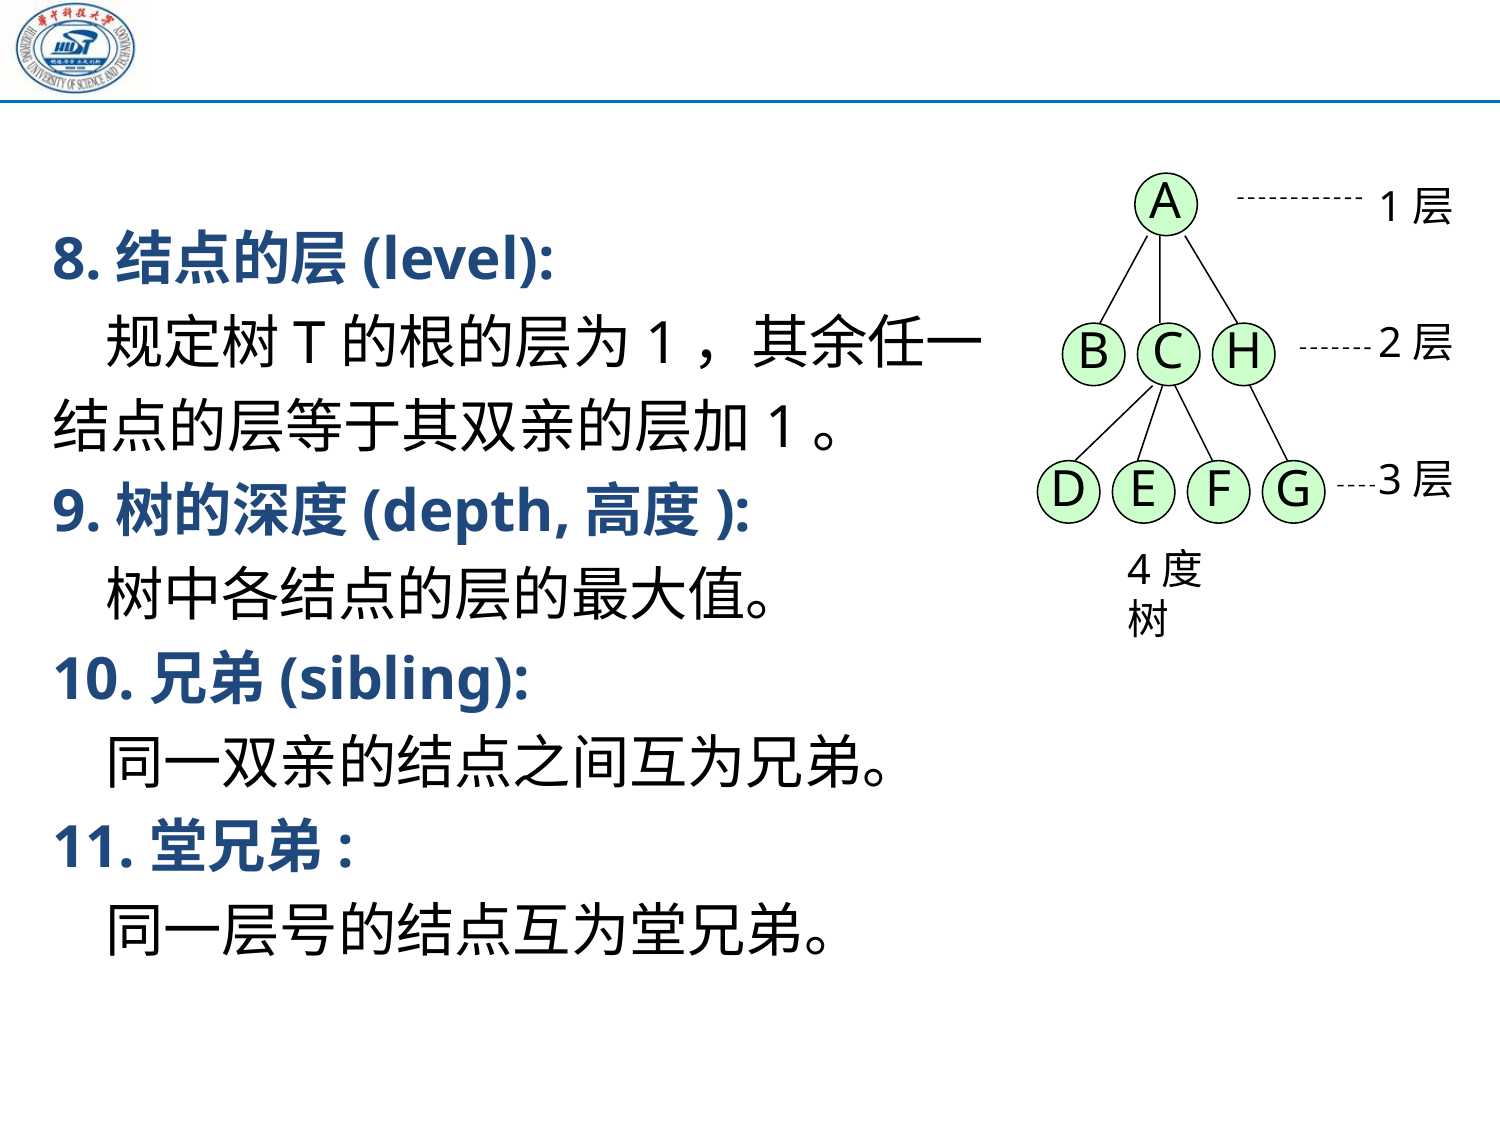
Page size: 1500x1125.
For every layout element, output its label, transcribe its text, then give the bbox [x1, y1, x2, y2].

text_box 8.结点的层(level): 规定树T的根的层为1，其余任一结点的层等于其双亲的层加1。 9.树的深度(depth,高度): 树中各结点的层的最大值。 10.兄弟(sibling): 同一双亲的结点之间互为兄弟。 11.堂兄弟: 同一层号的结点互为堂兄弟。 [37, 199, 1010, 971]
text_box 2层 [1363, 308, 1469, 373]
text_box A [1134, 173, 1198, 236]
text_box F [1187, 460, 1250, 524]
text_box E [1112, 460, 1175, 524]
text_box G [1262, 460, 1325, 524]
text_box 1层 [1363, 172, 1469, 238]
text_box B [1062, 323, 1125, 386]
text_box C [1137, 323, 1200, 386]
text_box D [1037, 460, 1100, 524]
text_box H [1212, 323, 1275, 386]
text_box 3层 [1363, 445, 1469, 511]
picture [0, 0, 148, 95]
text_box 4度树 [1112, 535, 1253, 651]
